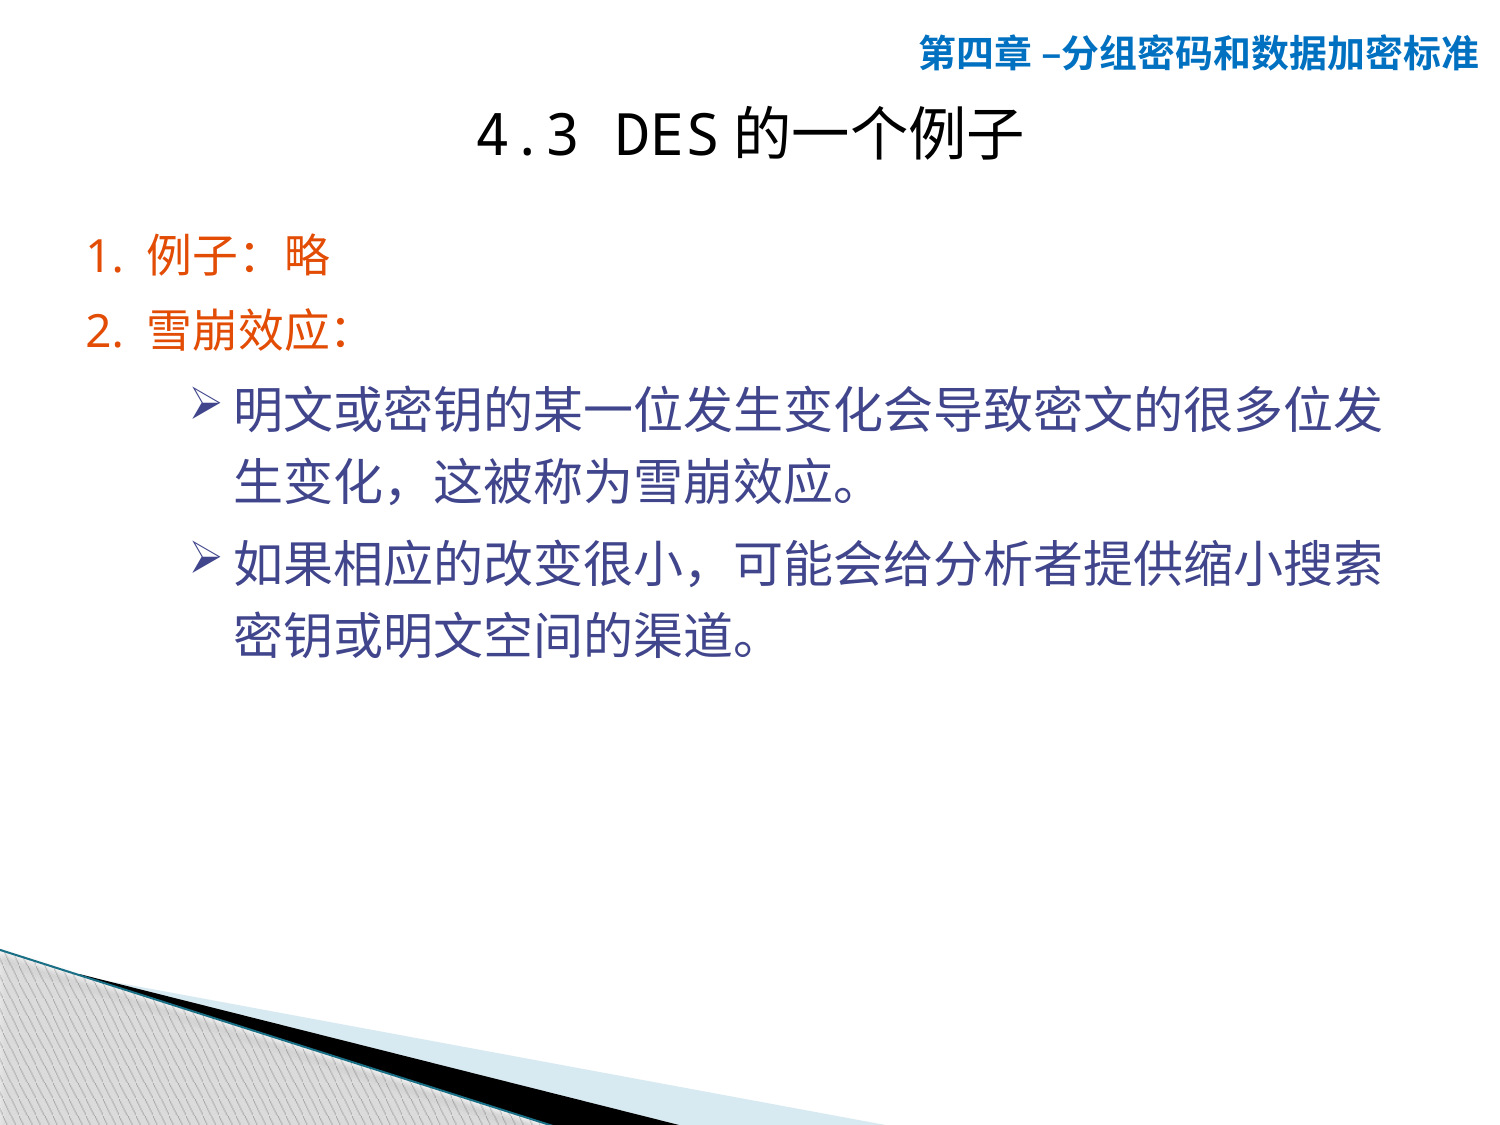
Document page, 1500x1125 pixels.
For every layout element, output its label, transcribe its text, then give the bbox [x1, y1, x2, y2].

text_box 4.3 DES的一个例子 [0, 90, 1500, 175]
list 1. 例子：略 2. 雪崩效应： 明文或密钥的某一位发生变化会导致密文的很多位发生变化，这被称为雪崩效应。 如果相应的改变很小，可能会给分析者提供缩小搜索密钥或明文空间的渠道。 [70, 208, 1421, 951]
text_box 第四章 –分组密码和数据加密标准 [903, 0, 1499, 104]
